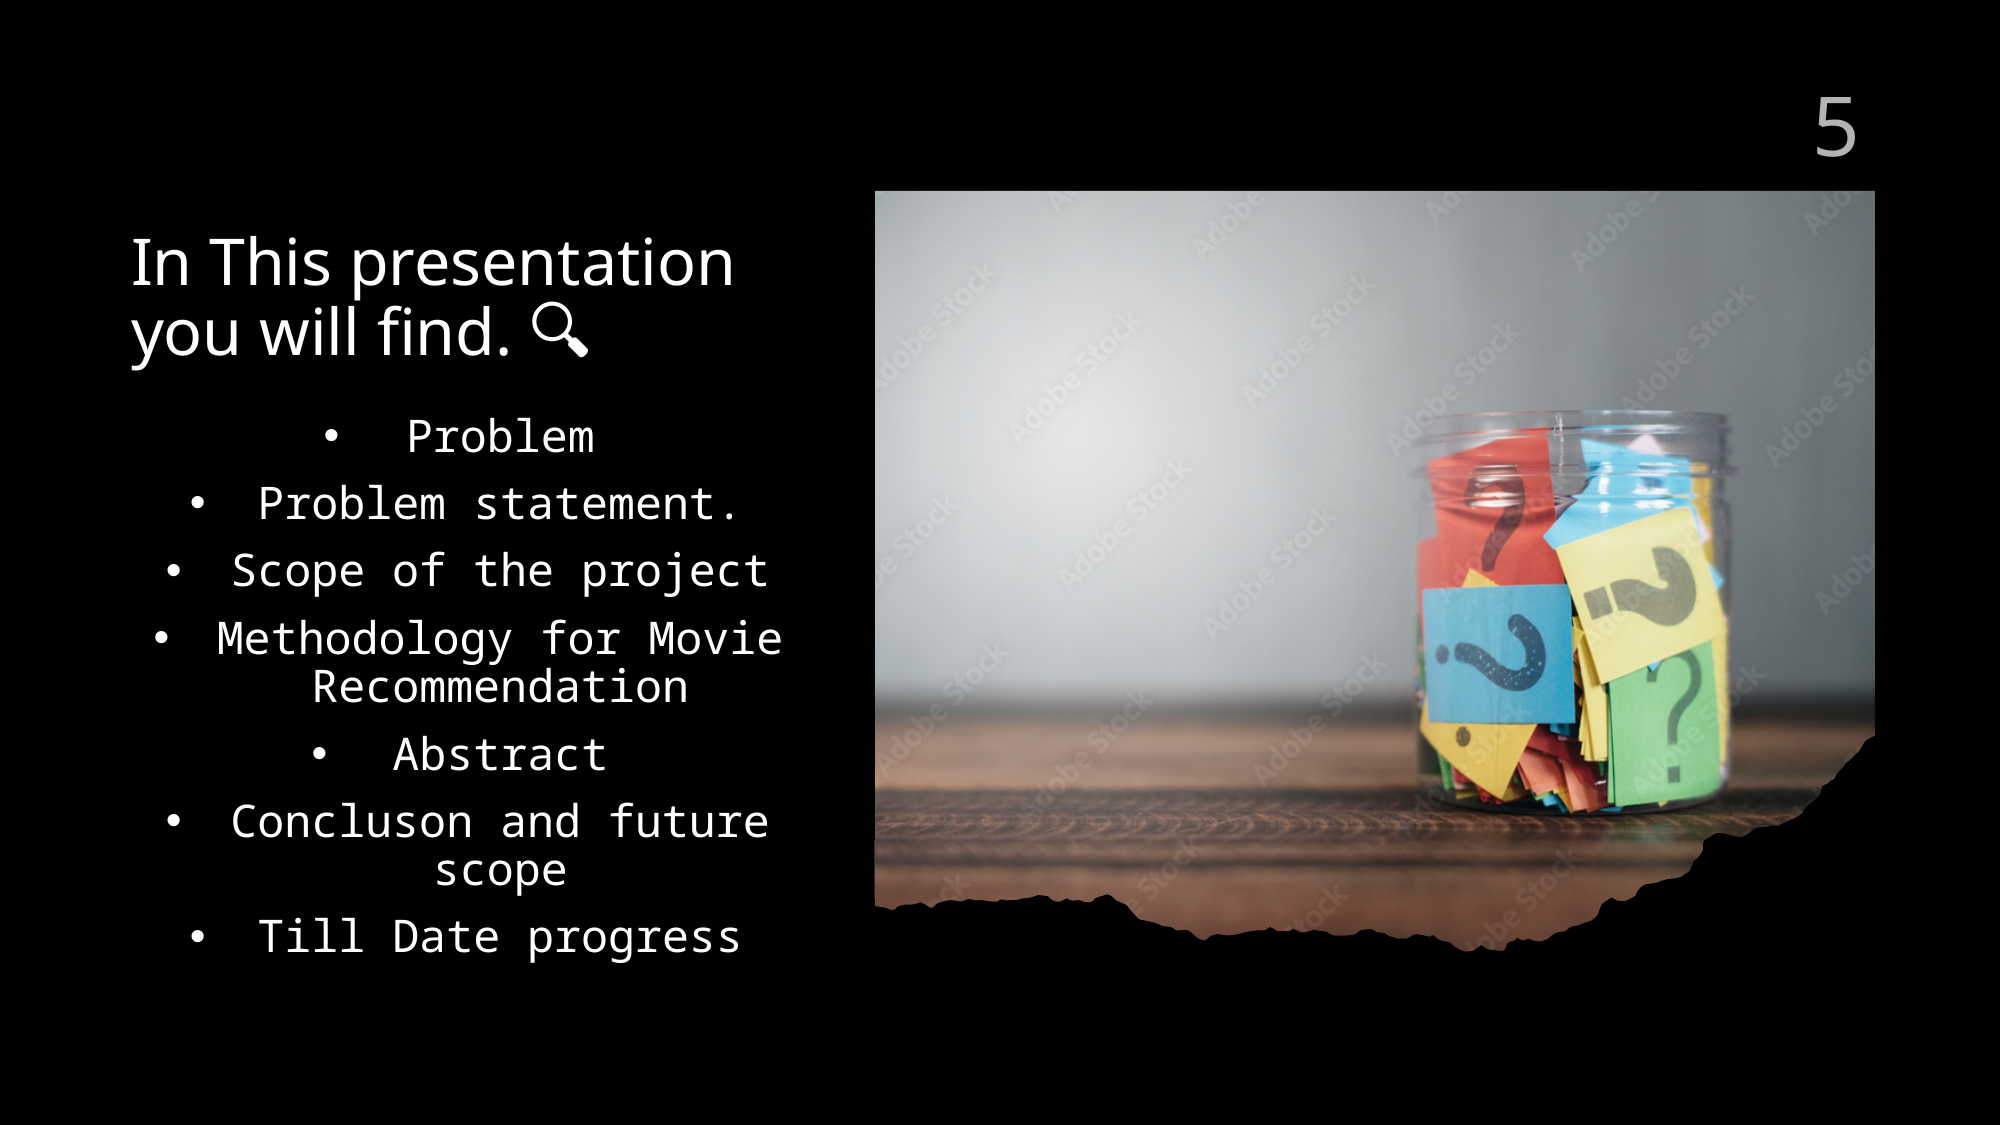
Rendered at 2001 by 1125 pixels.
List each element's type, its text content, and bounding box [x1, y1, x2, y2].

list Problem Problem statement. Scope of the project Methodology for Movie Recommendation Abstract Concluson and future scope Till Date progress [116, 406, 831, 974]
title In This presentation you will find. 🔍 [116, 222, 843, 380]
slide_number 5 [1500, 65, 1875, 190]
picture [874, 190, 1875, 952]
